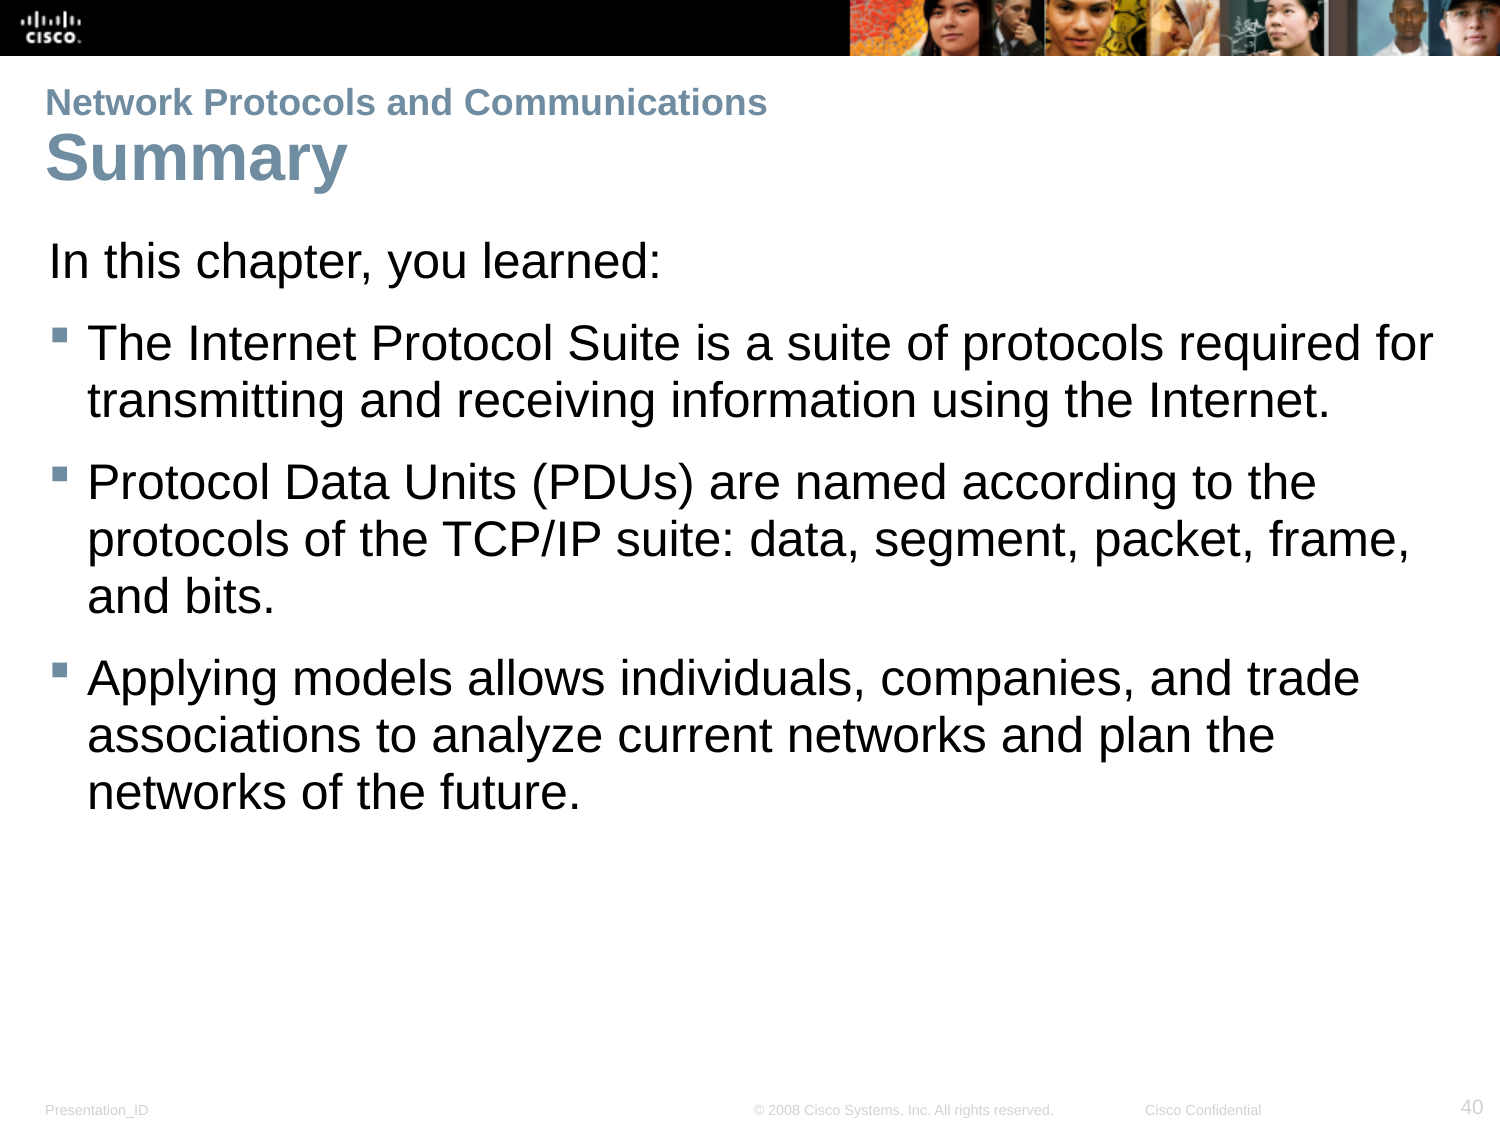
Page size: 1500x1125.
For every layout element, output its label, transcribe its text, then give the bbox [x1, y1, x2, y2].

picture [0, 0, 1500, 56]
title Network Protocols and Communications Summary [31, 64, 1471, 203]
list In this chapter, you learned: The Internet Protocol Suite is a suite of protocols required for transmitting and receiving information using the Internet. Protocol Data Units (PDUs) are named according to the protocols of the TCP/IP suite: data, segment, packet, frame, and bits. Applying models allows individuals, companies, and trade associations to analyze current networks and plan the networks of the future. [34, 226, 1468, 1061]
